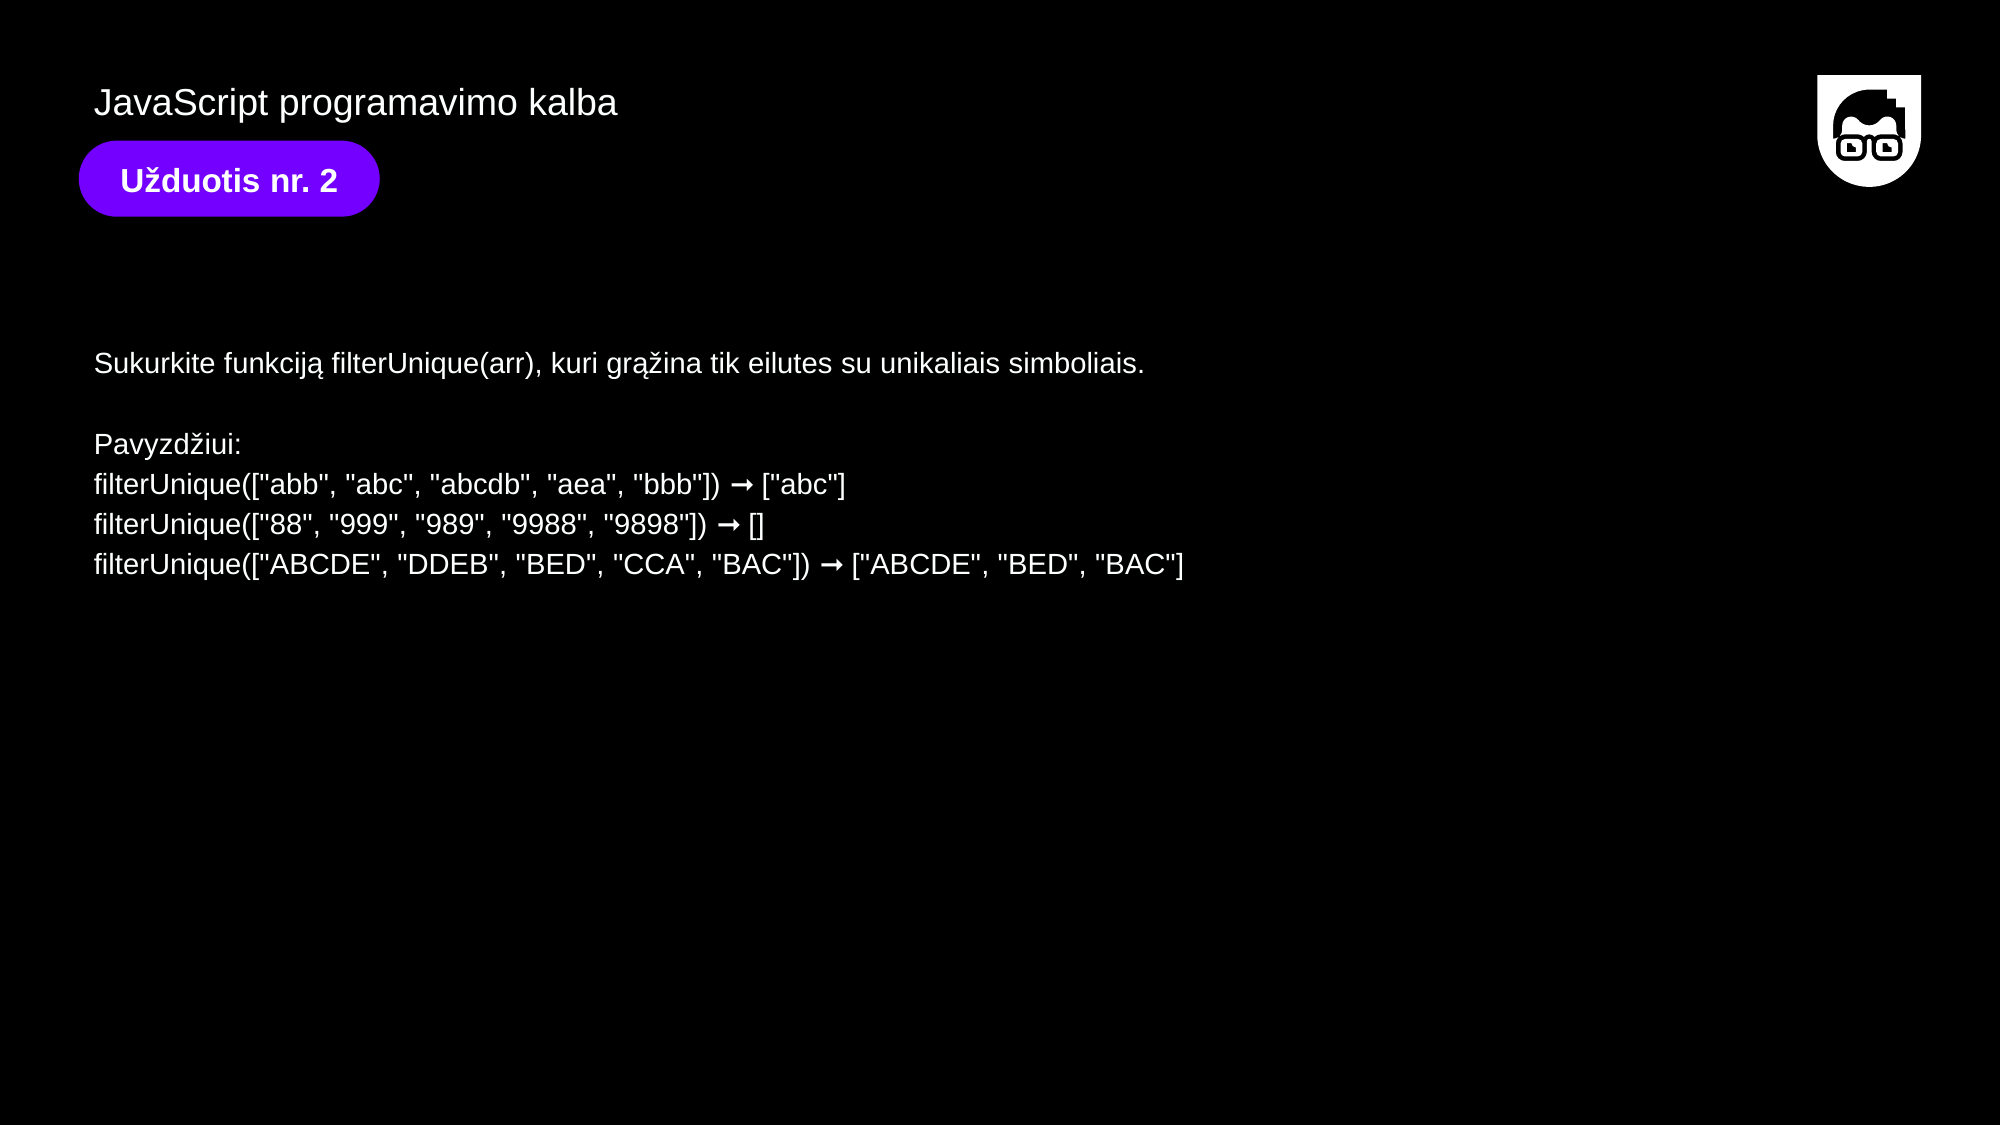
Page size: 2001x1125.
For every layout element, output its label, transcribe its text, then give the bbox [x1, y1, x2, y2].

text_box Sukurkite funkciją filterUnique(arr), kuri grąžina tik eilutes su unikaliais simboliais. Pavyzdžiui: filterUnique(["abb", "abc", "abcdb", "aea", "bbb"]) ➞ ["abc"] filterUnique(["88", "999", "989", "9988", "9898"]) ➞ [] filterUnique(["ABCDE", "DDEB", "BED", "CCA", "BAC"]) ➞ ["ABCDE", "BED", "BAC"] [78, 331, 1745, 1092]
list JavaScript programavimo kalba [78, 75, 1214, 150]
text_box Užduotis nr. 2 [78, 140, 380, 217]
